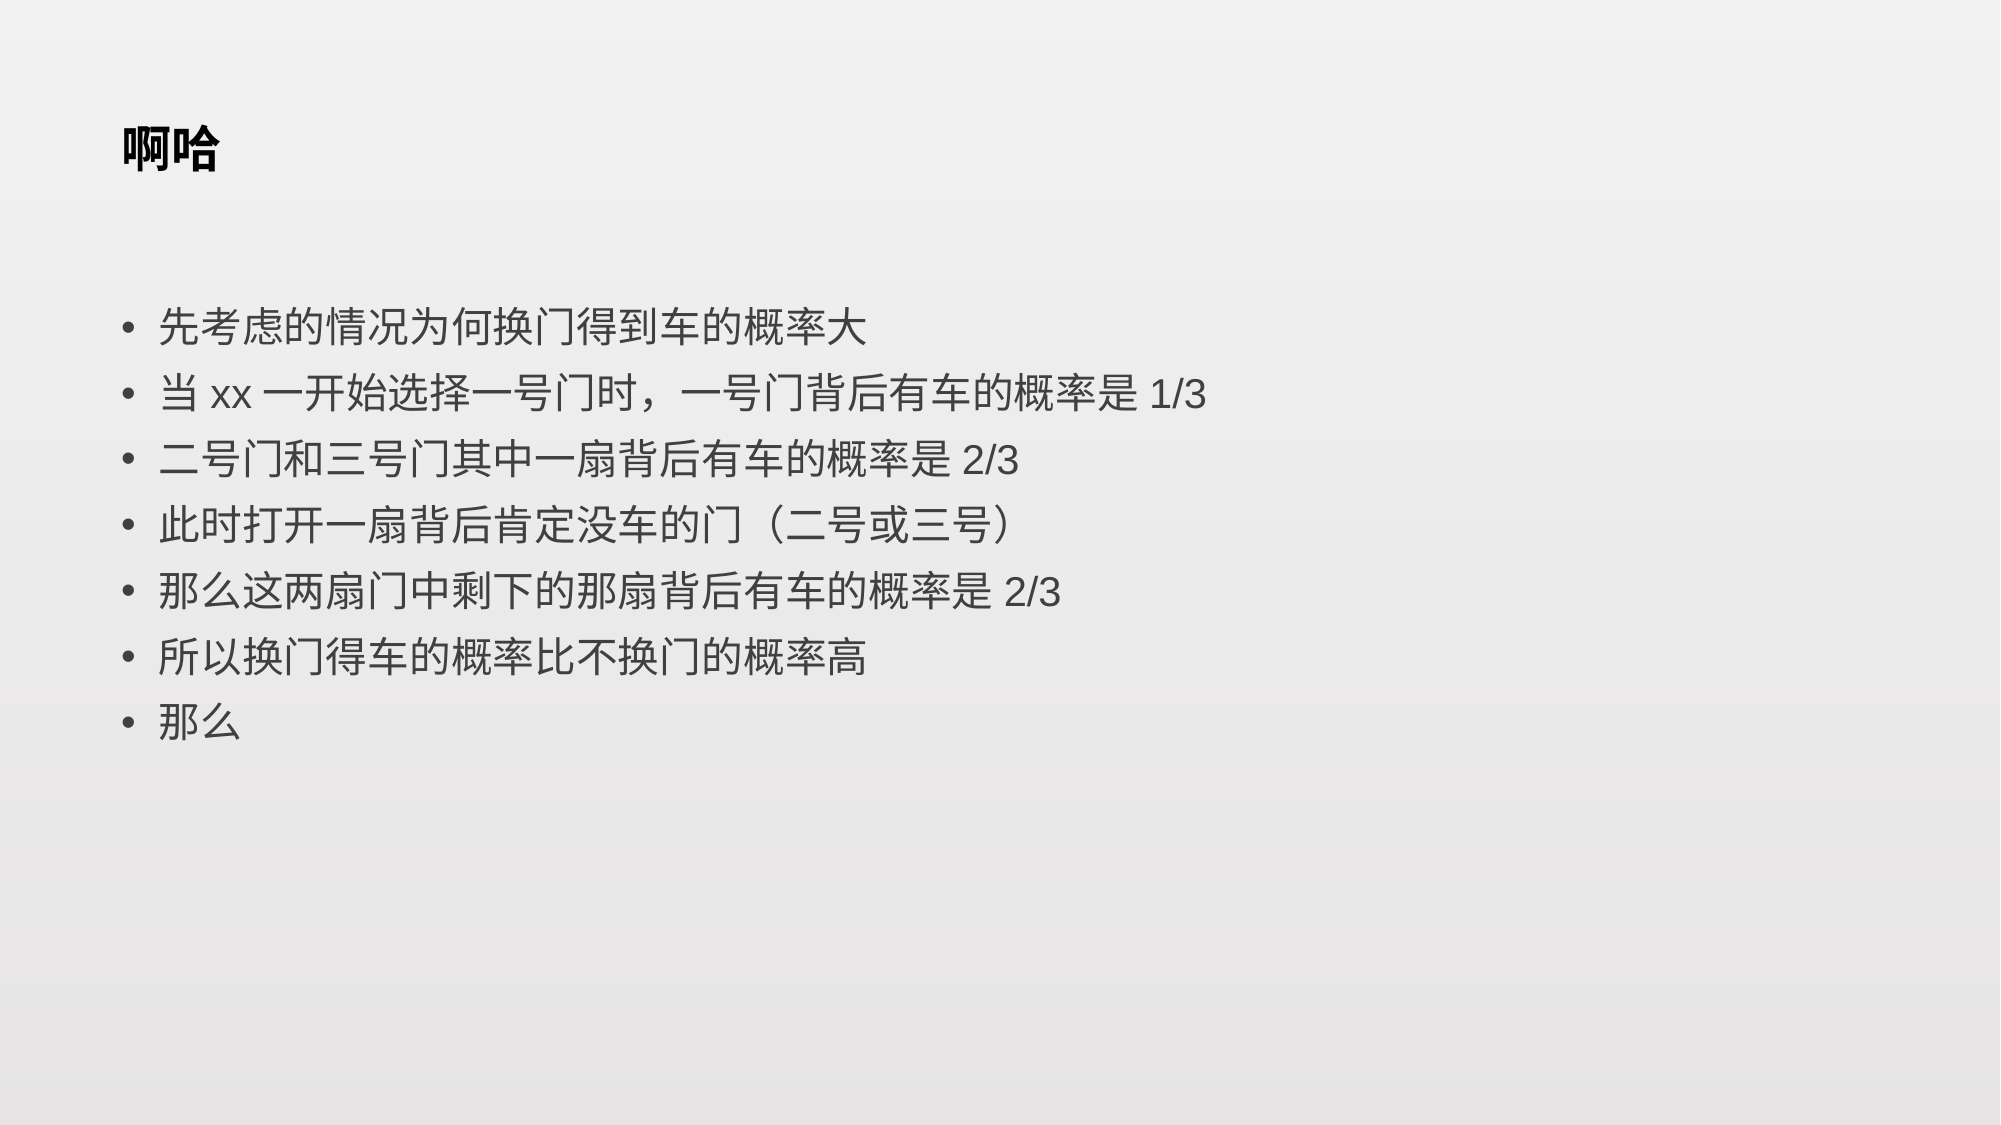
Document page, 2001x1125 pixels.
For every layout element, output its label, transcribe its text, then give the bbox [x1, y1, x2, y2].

title 啊哈 [106, 42, 1832, 260]
